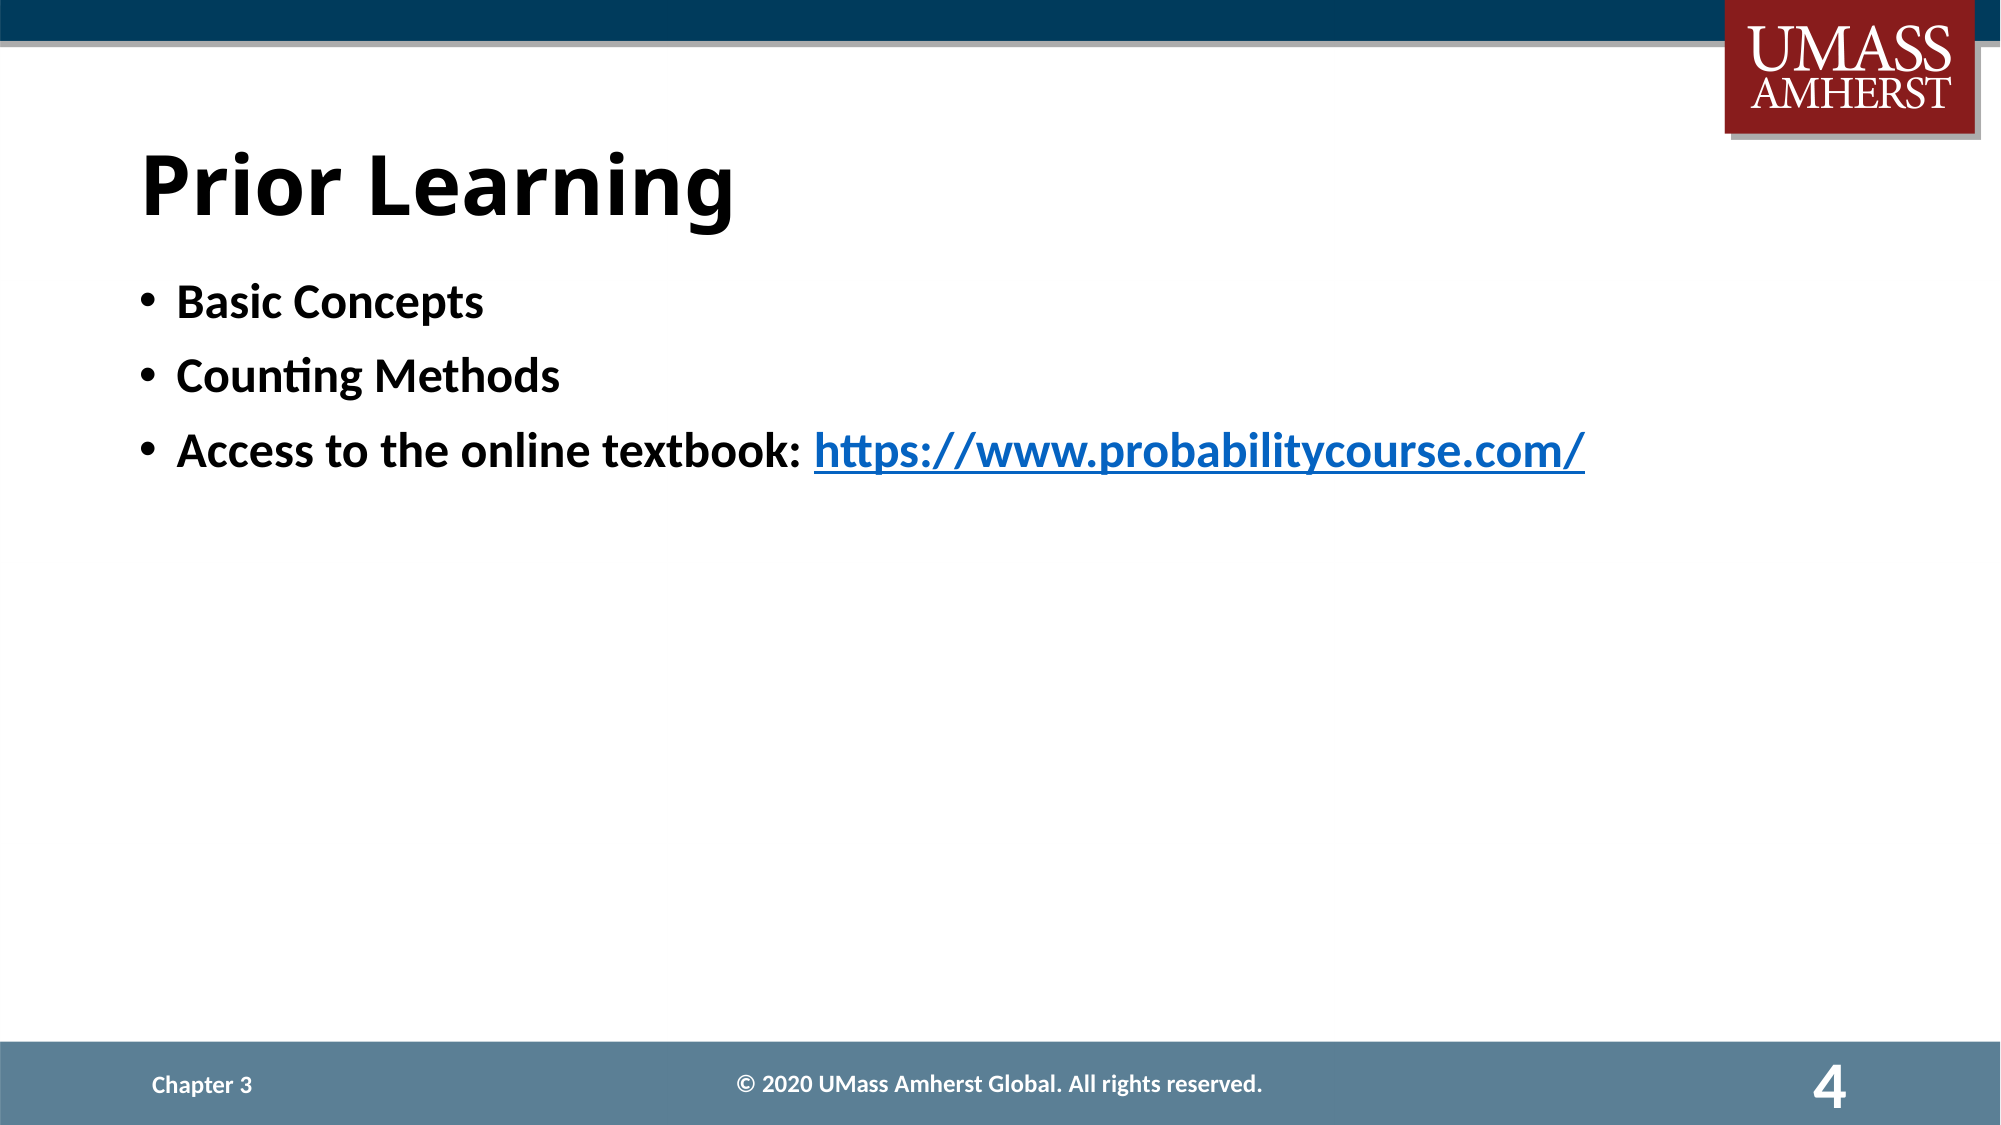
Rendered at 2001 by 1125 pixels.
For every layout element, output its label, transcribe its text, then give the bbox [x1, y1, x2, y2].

picture [0, 0, 2001, 1125]
title Prior Learning [124, 126, 1876, 251]
footer © 2020 UMass Amherst Global. All rights reserved. [662, 1052, 1338, 1113]
list Basic Concepts Counting Methods Access to the online textbook: https://www.probabilitycourse.com/ [124, 267, 1811, 980]
slide_number 4 [1412, 1052, 1863, 1113]
